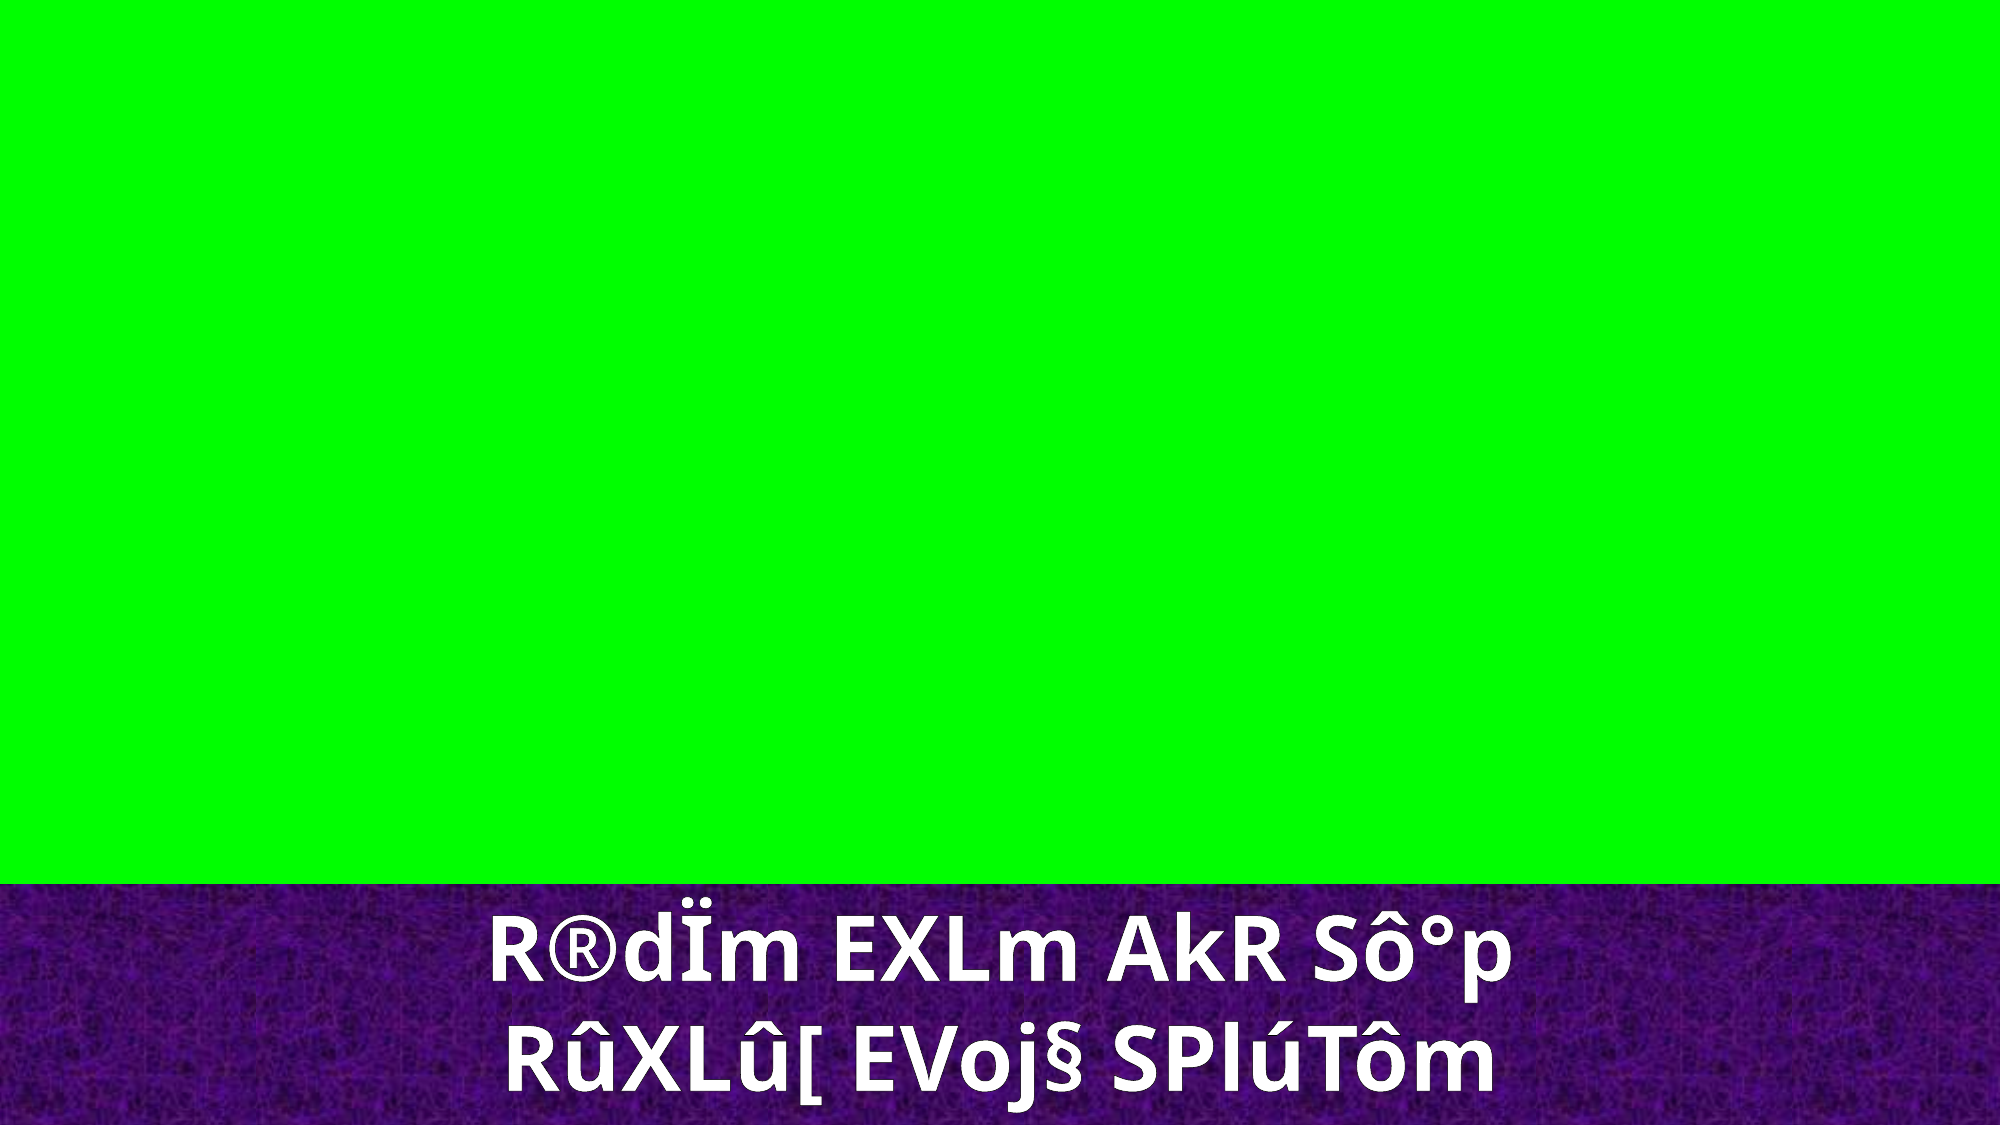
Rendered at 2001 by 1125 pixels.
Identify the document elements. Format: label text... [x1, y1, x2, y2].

text_box [0, 884, 2000, 1125]
text_box R®dÏm EXLm AkR Sô°p RûXLû[ EVoj§ SPlúTôm [329, 882, 1671, 1117]
